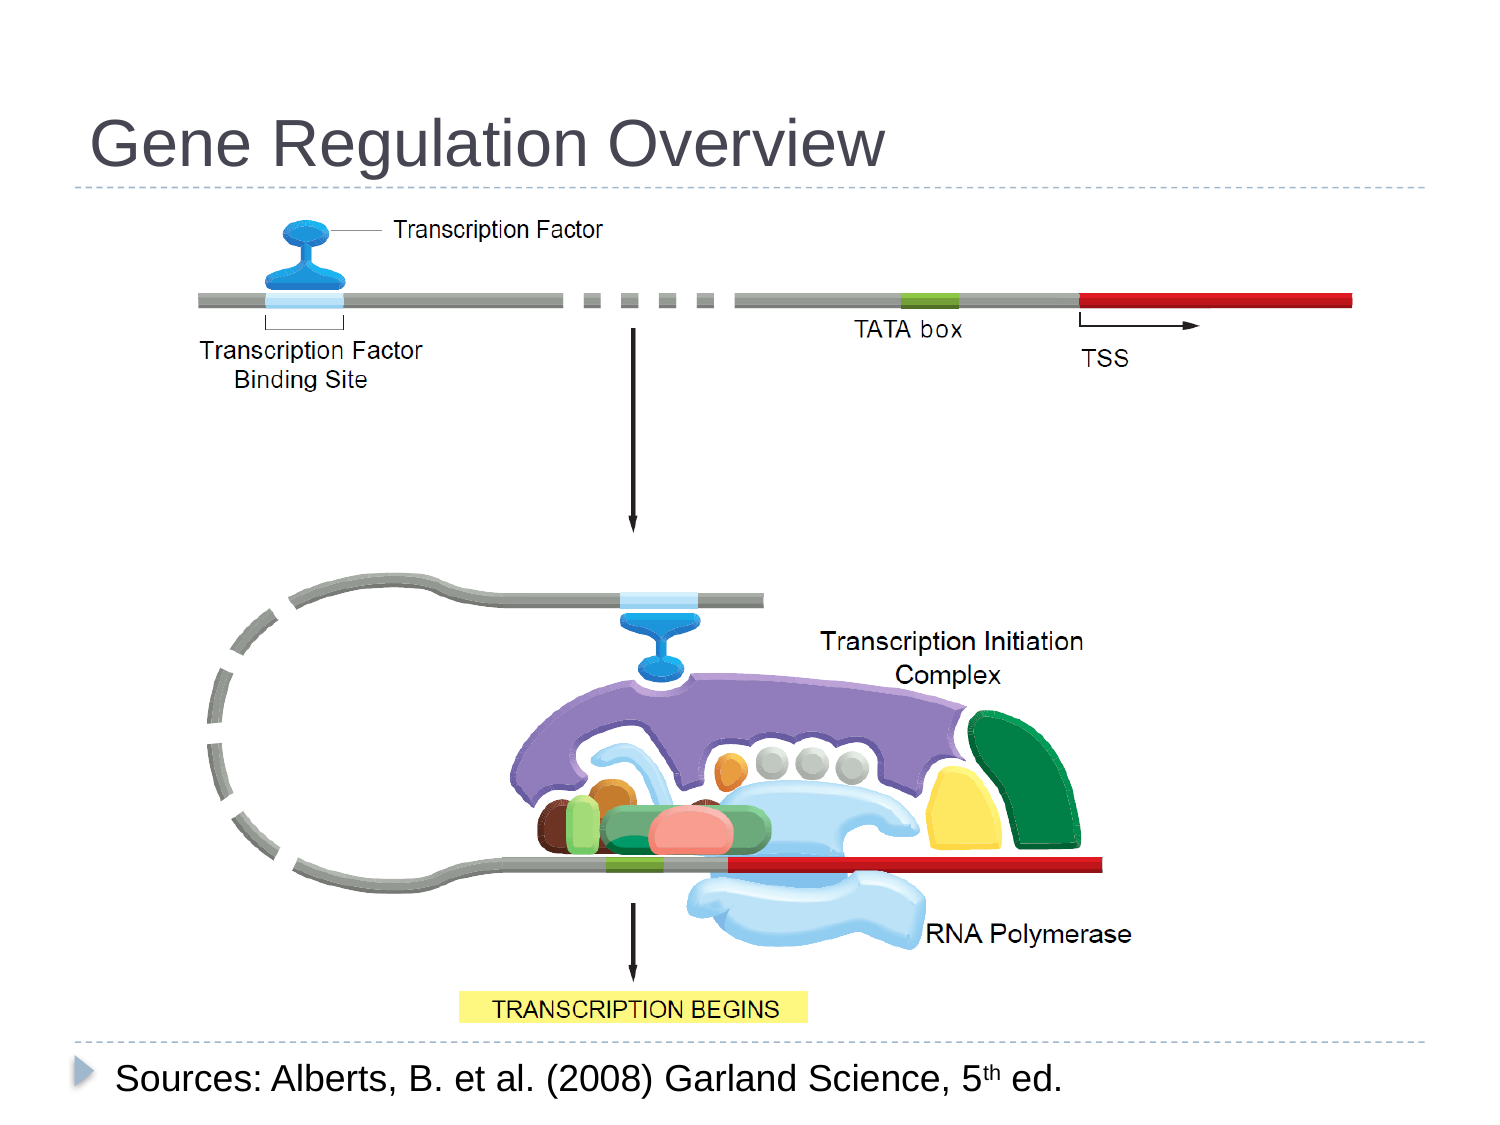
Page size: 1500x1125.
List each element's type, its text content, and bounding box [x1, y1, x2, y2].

text_box Sources: Alberts, B. et al. (2008) Garland Science, 5th ed. [100, 1046, 1424, 1097]
title Gene Regulation Overview [75, 24, 1425, 188]
picture [182, 200, 1353, 1023]
